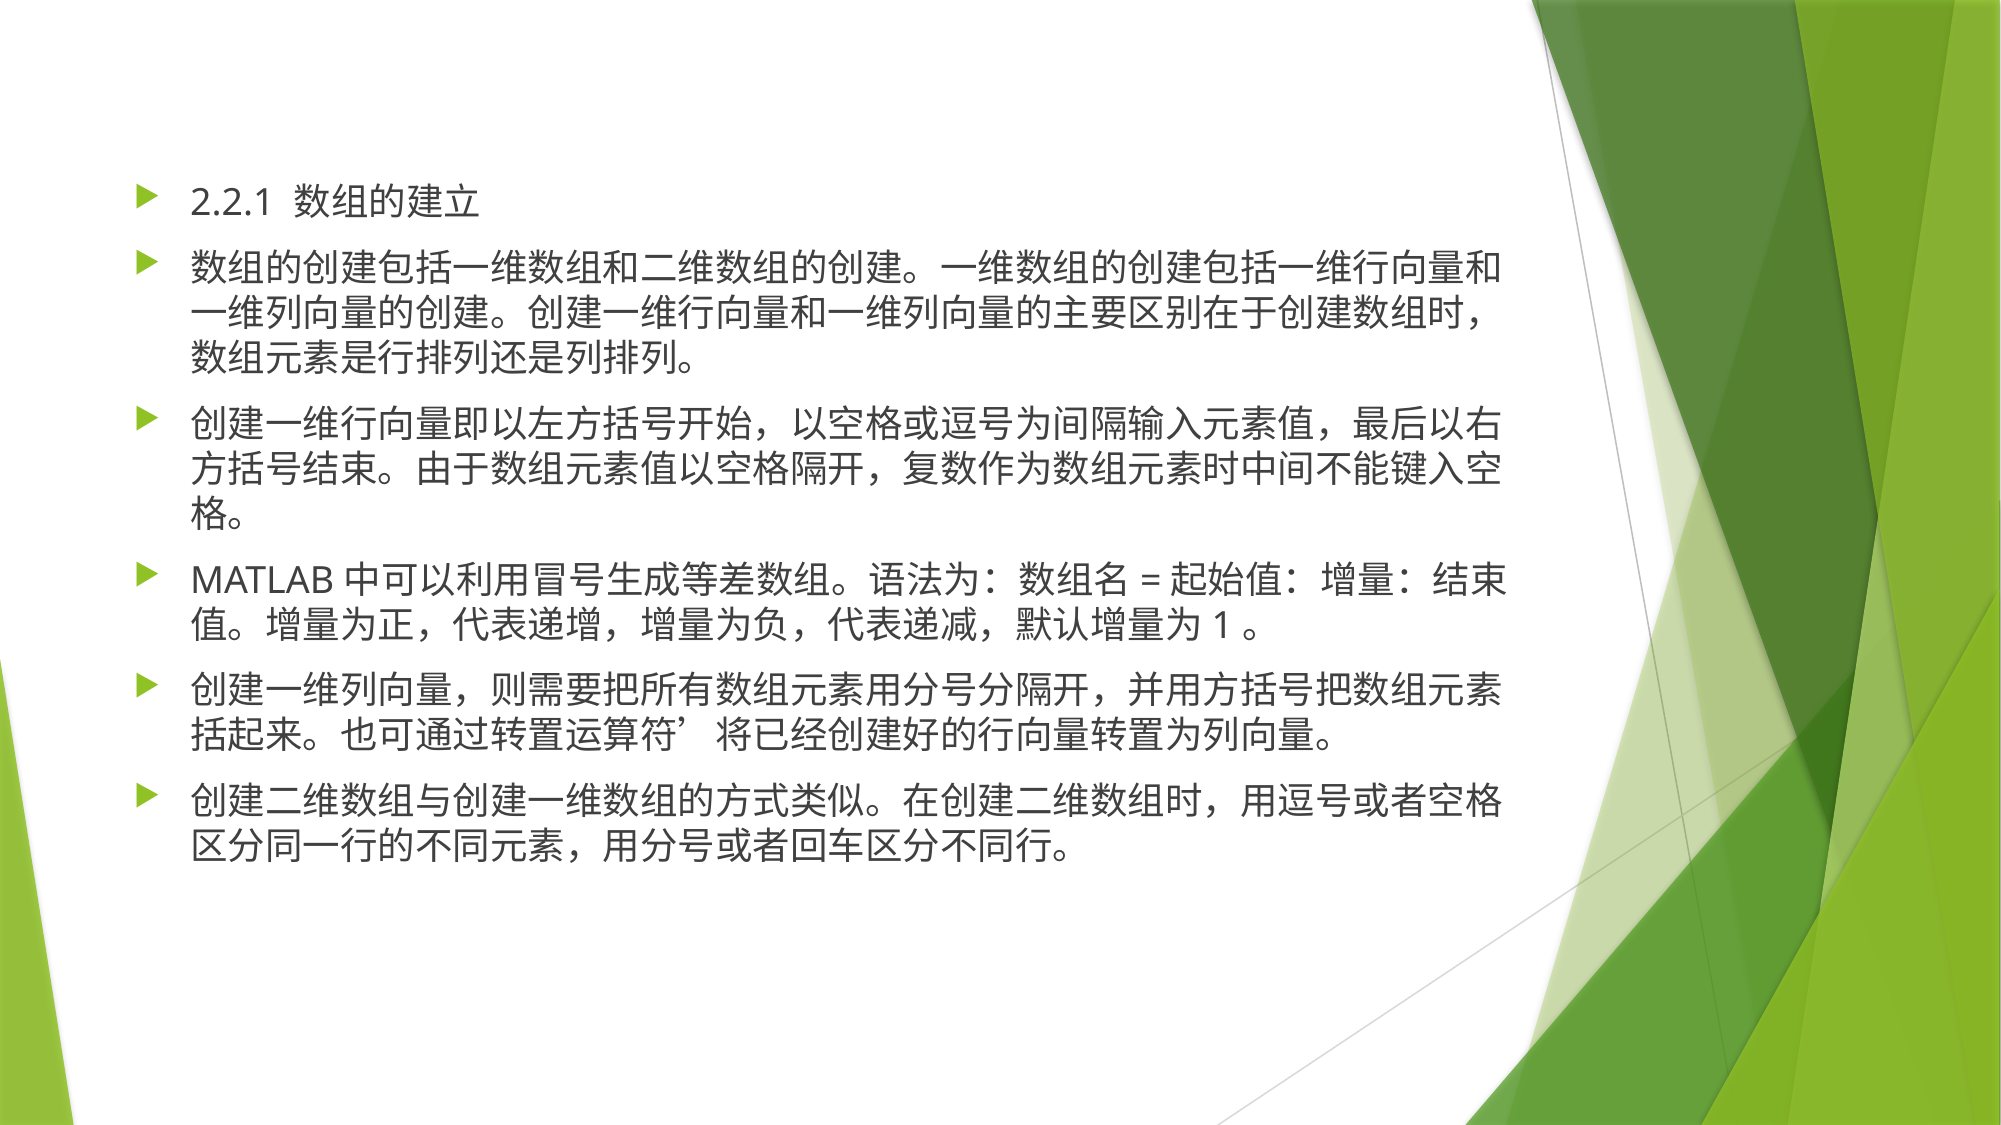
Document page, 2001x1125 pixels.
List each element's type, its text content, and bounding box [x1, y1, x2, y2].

list 2.2.1 数组的建立 数组的创建包括一维数组和二维数组的创建。一维数组的创建包括一维行向量和一维列向量的创建。创建一维行向量和一维列向量的主要区别在于创建数组时，数组元素是行排列还是列排列。 创建一维行向量即以左方括号开始，以空格或逗号为间隔输入元素值，最后以右方括号结束。由于数组元素值以空格隔开，复数作为数组元素时中间不能键入空格。 MATLAB中可以利用冒号生成等差数组。语法为：数组名=起始值：增量：结束值。增量为正，代表递增，增量为负，代表递减，默认增量为1。 创建一维列向量，则需要把所有数组元素用分号分隔开，并用方括号把数组元素括起来。也可通过转置运算符’将已经创建好的行向量转置为列向量。 创建二维数组与创建一维数组的方式类似。在创建二维数组时，用逗号或者空格区分同一行的不同元素，用分号或者回车区分不同行。 [118, 170, 1530, 979]
